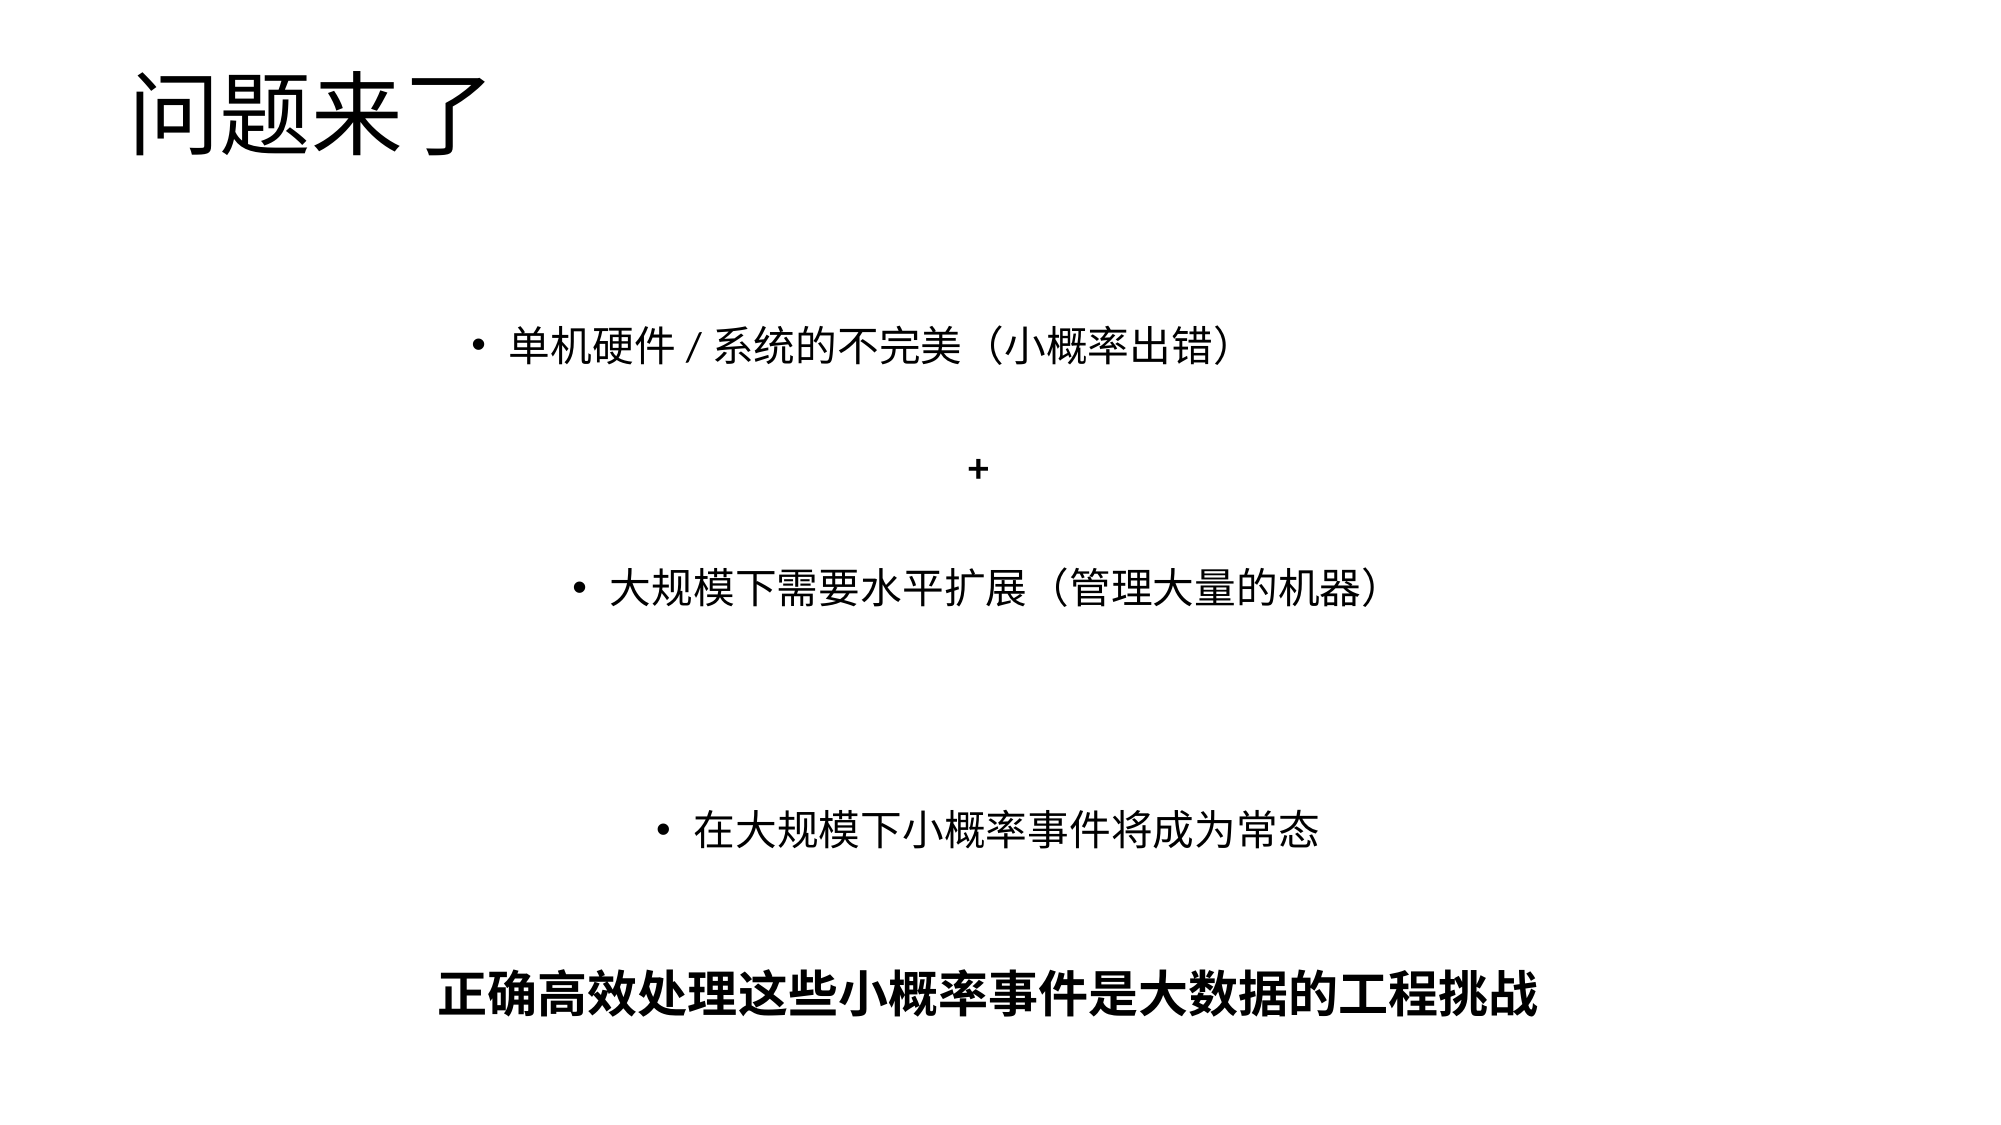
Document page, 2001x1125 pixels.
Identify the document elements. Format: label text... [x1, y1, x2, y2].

list 单机硬件/系统的不完美（小概率出错） + 大规模下需要水平扩展（管理大量的机器） 在大规模下小概率事件将成为常态 [113, 262, 1863, 1014]
title 问题来了 [113, 42, 1839, 195]
text_box 正确高效处理这些小概率事件是大数据的工程挑战 [361, 952, 1614, 1032]
